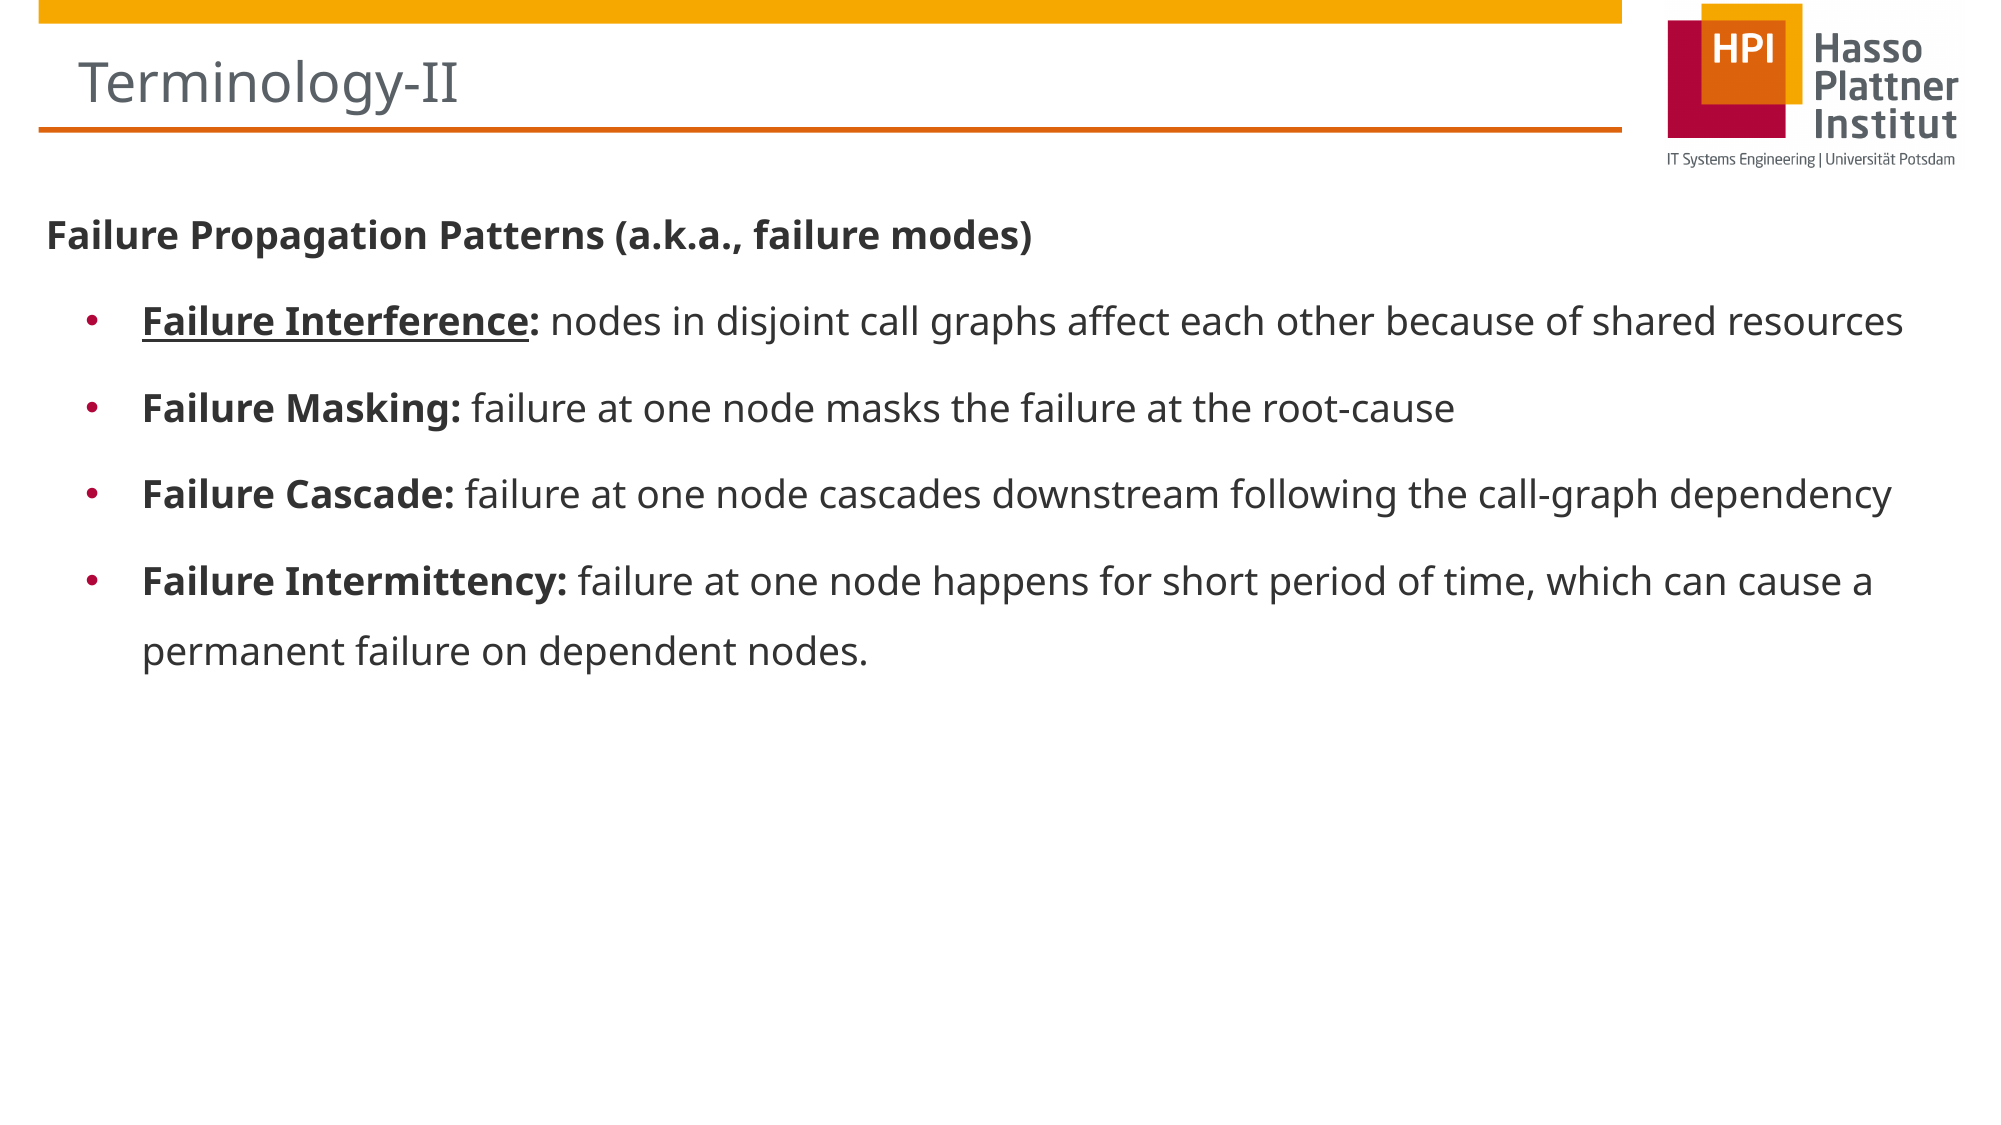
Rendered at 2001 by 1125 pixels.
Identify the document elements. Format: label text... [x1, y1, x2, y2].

title Terminology-II [78, 23, 1583, 115]
list Failure Propagation Patterns (a.k.a., failure modes) Failure Interference: nodes in disjoint call graphs affect each other because of shared resources Failure Masking: failure at one node masks the failure at the root-cause Failure Cascade: failure at one node cascades downstream following the call-graph dependency Failure Intermittency: failure at one node happens for short period of time, which can cause a permanent failure on dependent nodes. [45, 187, 1981, 811]
picture [1664, 0, 1965, 170]
